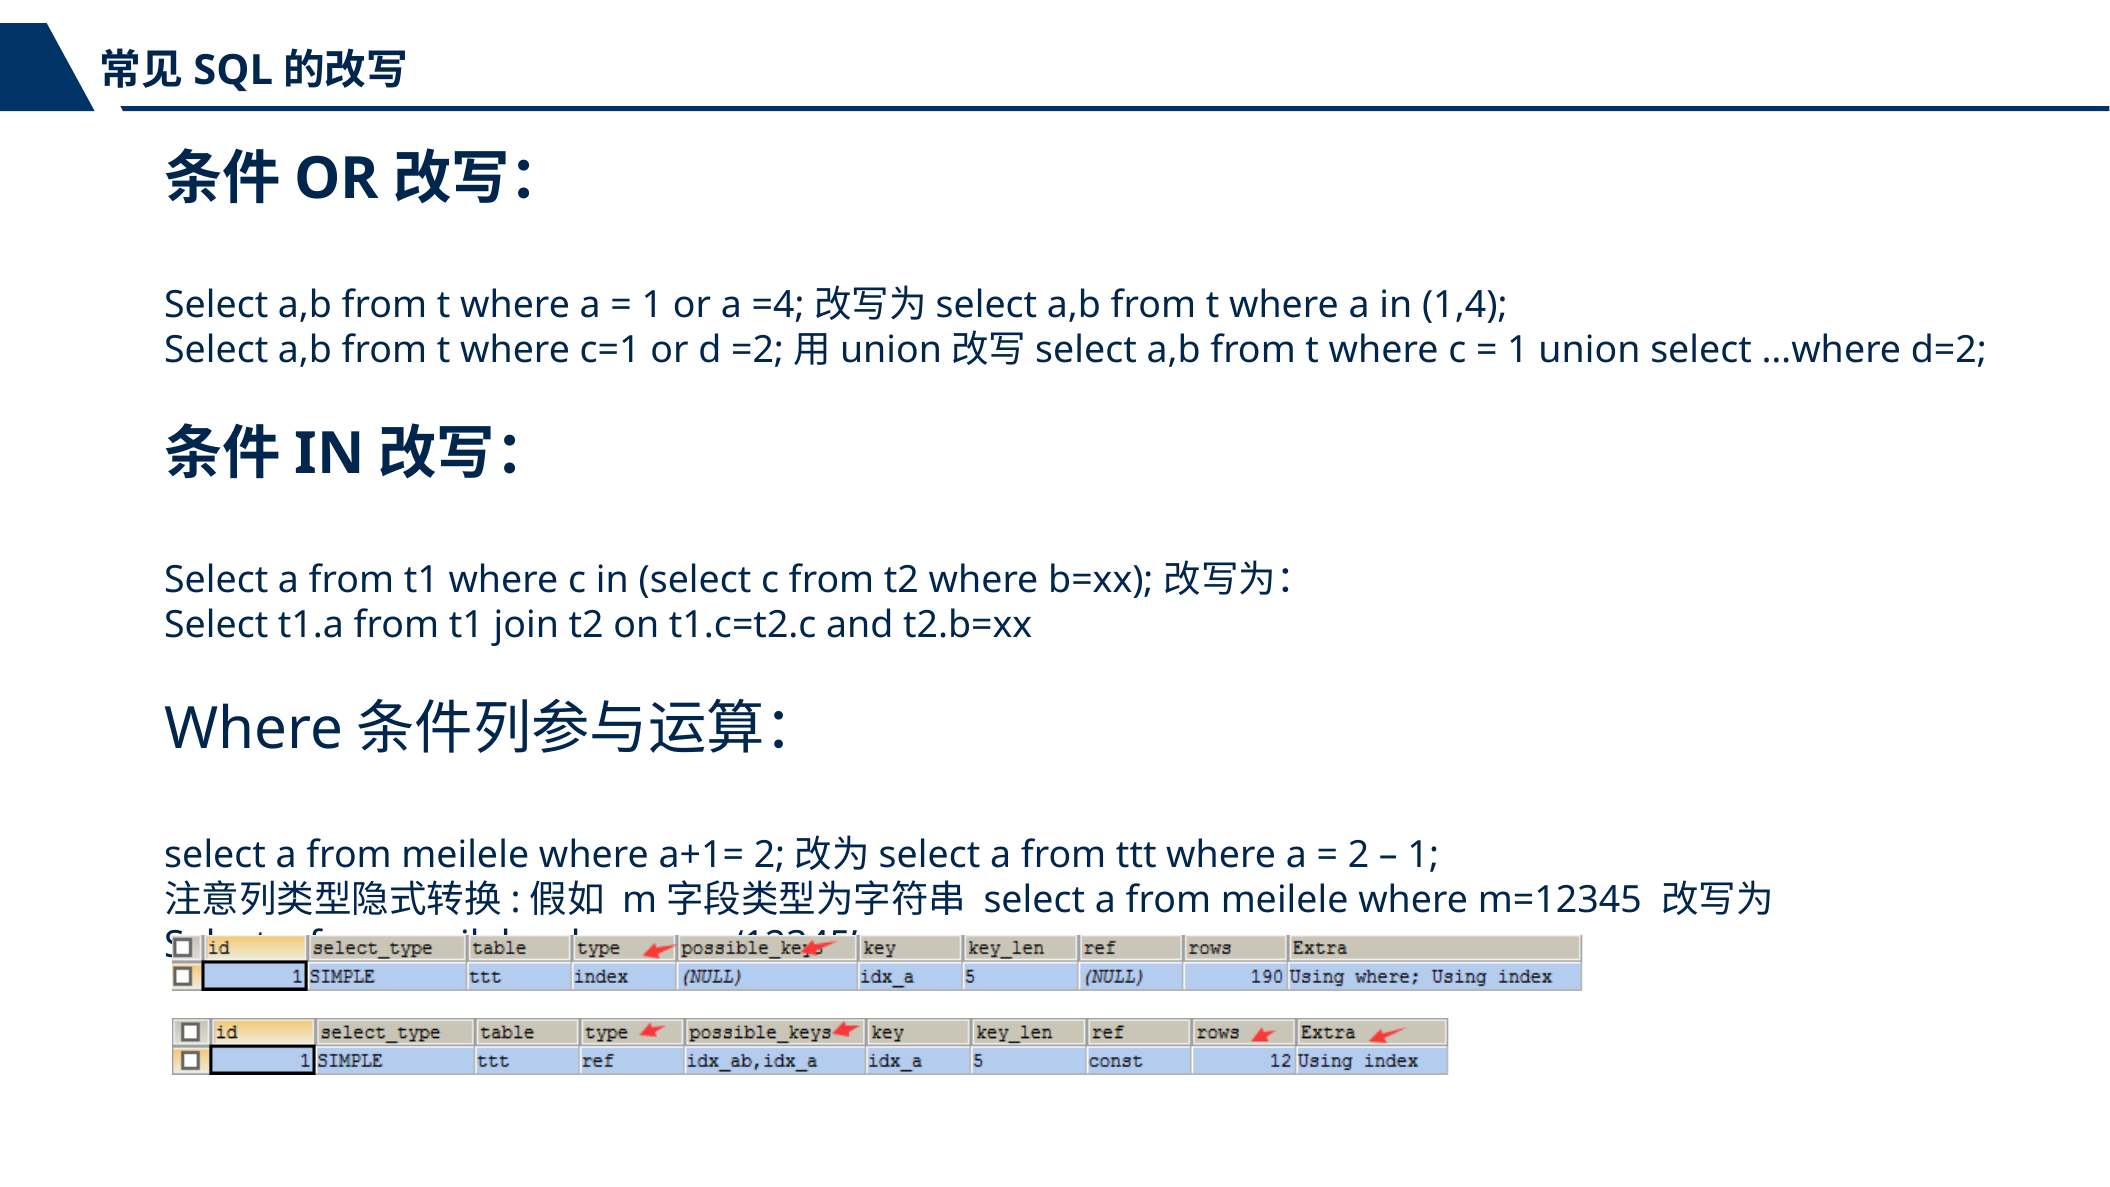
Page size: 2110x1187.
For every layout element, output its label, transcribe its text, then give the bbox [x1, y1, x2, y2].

text_box 条件OR改写： Select a,b from t where a = 1 or a =4;改写为select a,b from t where a in (1,4); Select a,b from t where c=1 or d =2;用union改写select a,b from t where c = 1 union select …where d=2; 条件IN改写： Select a from t1 where c in (select c from t2 where b=xx);改写为： Select t1.a from t1 join t2 on t1.c=t2.c and t2.b=xx Where条件列参与运算： select a from meilele where a+1= 2;改为select a from ttt where a = 2 – 1; 注意列类型隐式转换:假如 m字段类型为字符串 select a from meilele where m=12345 改写为 Select a from meilele where m = ‘12345’; [149, 132, 2003, 973]
picture [172, 935, 1584, 991]
text_box 常见SQL的改写 [99, 42, 772, 93]
text_box [0, 22, 97, 113]
text_box [118, 104, 2110, 113]
picture [172, 1018, 1450, 1075]
